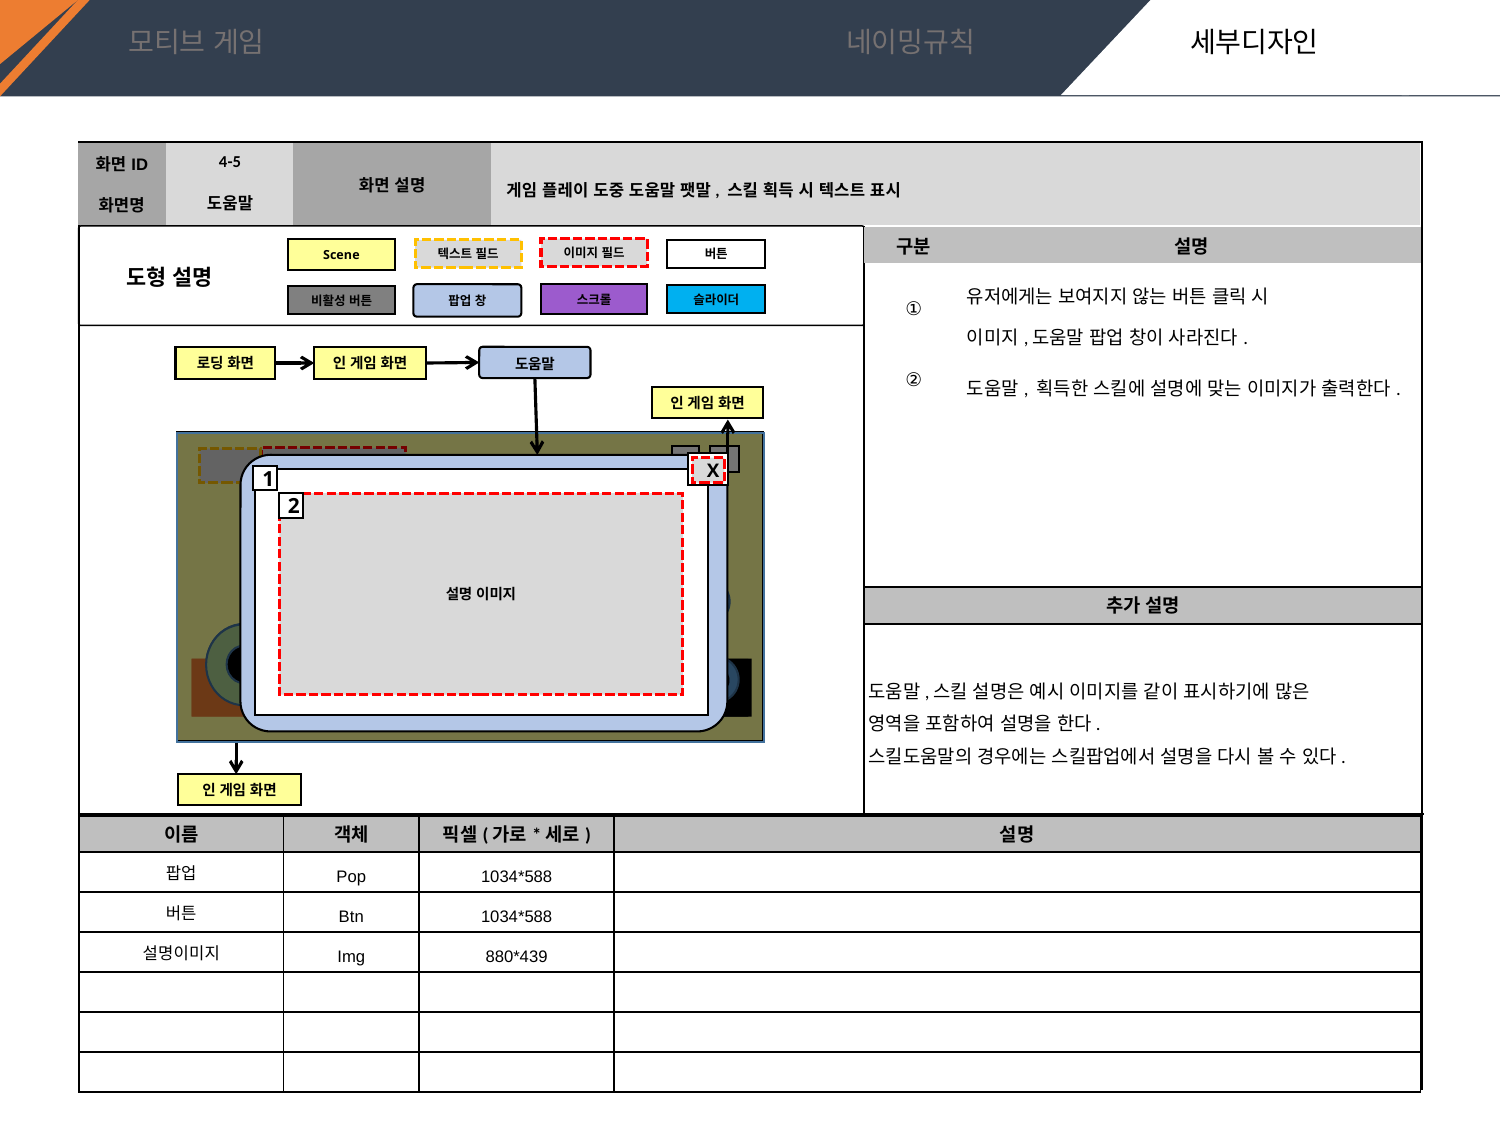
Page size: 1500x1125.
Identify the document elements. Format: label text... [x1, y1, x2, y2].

table_cell [284, 1013, 418, 1051]
table_cell [80, 1013, 283, 1051]
table_cell 설명이미지 [80, 933, 283, 971]
list 게임 플레이 도중 도움말 팻말, 스킬 획득 시 텍스트 표시 [491, 144, 1421, 226]
table_cell Pop [284, 853, 418, 891]
list 4-5 [165, 142, 295, 184]
table_cell 1034*588 [420, 853, 613, 891]
table_cell 도움말,스킬 설명은 예시 이미지를 같이 표시하기에 많은 영역을 포함하여 설명을 한다. 스킬도움말의 경우에는 스킬팝업에서 설명을 다시 볼 수 있다. [865, 625, 1421, 814]
table_cell 팝업 [80, 853, 283, 891]
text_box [728, 432, 764, 742]
table_cell [615, 853, 1420, 891]
table_cell 버튼 [80, 893, 283, 931]
table_cell Btn [284, 893, 418, 931]
table_cell [615, 1053, 1420, 1091]
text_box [176, 432, 534, 742]
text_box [538, 432, 727, 453]
table_cell [80, 1053, 283, 1091]
table_cell [615, 1013, 1420, 1051]
text_box 인 게임 화면 [177, 773, 302, 806]
text_box 로딩 화면 [174, 346, 276, 380]
text_box 인 게임 화면 [313, 346, 427, 380]
table_cell [420, 973, 613, 1011]
table_cell [420, 1053, 613, 1091]
table_header 픽셀(가로*세로) [420, 817, 613, 851]
table_cell [284, 973, 418, 1011]
table_cell 도움말, 획득한 스킬에 설명에 맞는 이미지가 출력한다. [963, 355, 1421, 405]
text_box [534, 378, 538, 453]
table_cell [284, 1053, 418, 1091]
table_header 이름 [80, 817, 283, 851]
table_header 설명 [963, 227, 1421, 263]
table_cell 유저에게는 보여지지 않는 버튼 클릭 시 이미지,도움말 팝업 창이 사라진다. [963, 263, 1421, 355]
table_cell ① [864, 263, 963, 355]
list 도움말 [165, 184, 295, 226]
table_cell [615, 973, 1420, 1011]
table_cell ② [864, 355, 963, 405]
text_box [236, 453, 728, 775]
table_cell 1034*588 [420, 893, 613, 931]
text_box 도움말 [478, 345, 592, 380]
text_box 인 게임 화면 [651, 386, 764, 419]
table_cell 880*439 [420, 933, 613, 971]
table_header 객체 [284, 817, 418, 851]
table_header 설명 [615, 817, 1420, 851]
table_header 구분 [864, 227, 963, 263]
table_cell [615, 933, 1420, 971]
table_cell Img [284, 933, 418, 971]
table_cell [615, 893, 1420, 931]
table_cell [420, 1013, 613, 1051]
table_cell [80, 973, 283, 1011]
table_header 추가 설명 [865, 588, 1421, 623]
